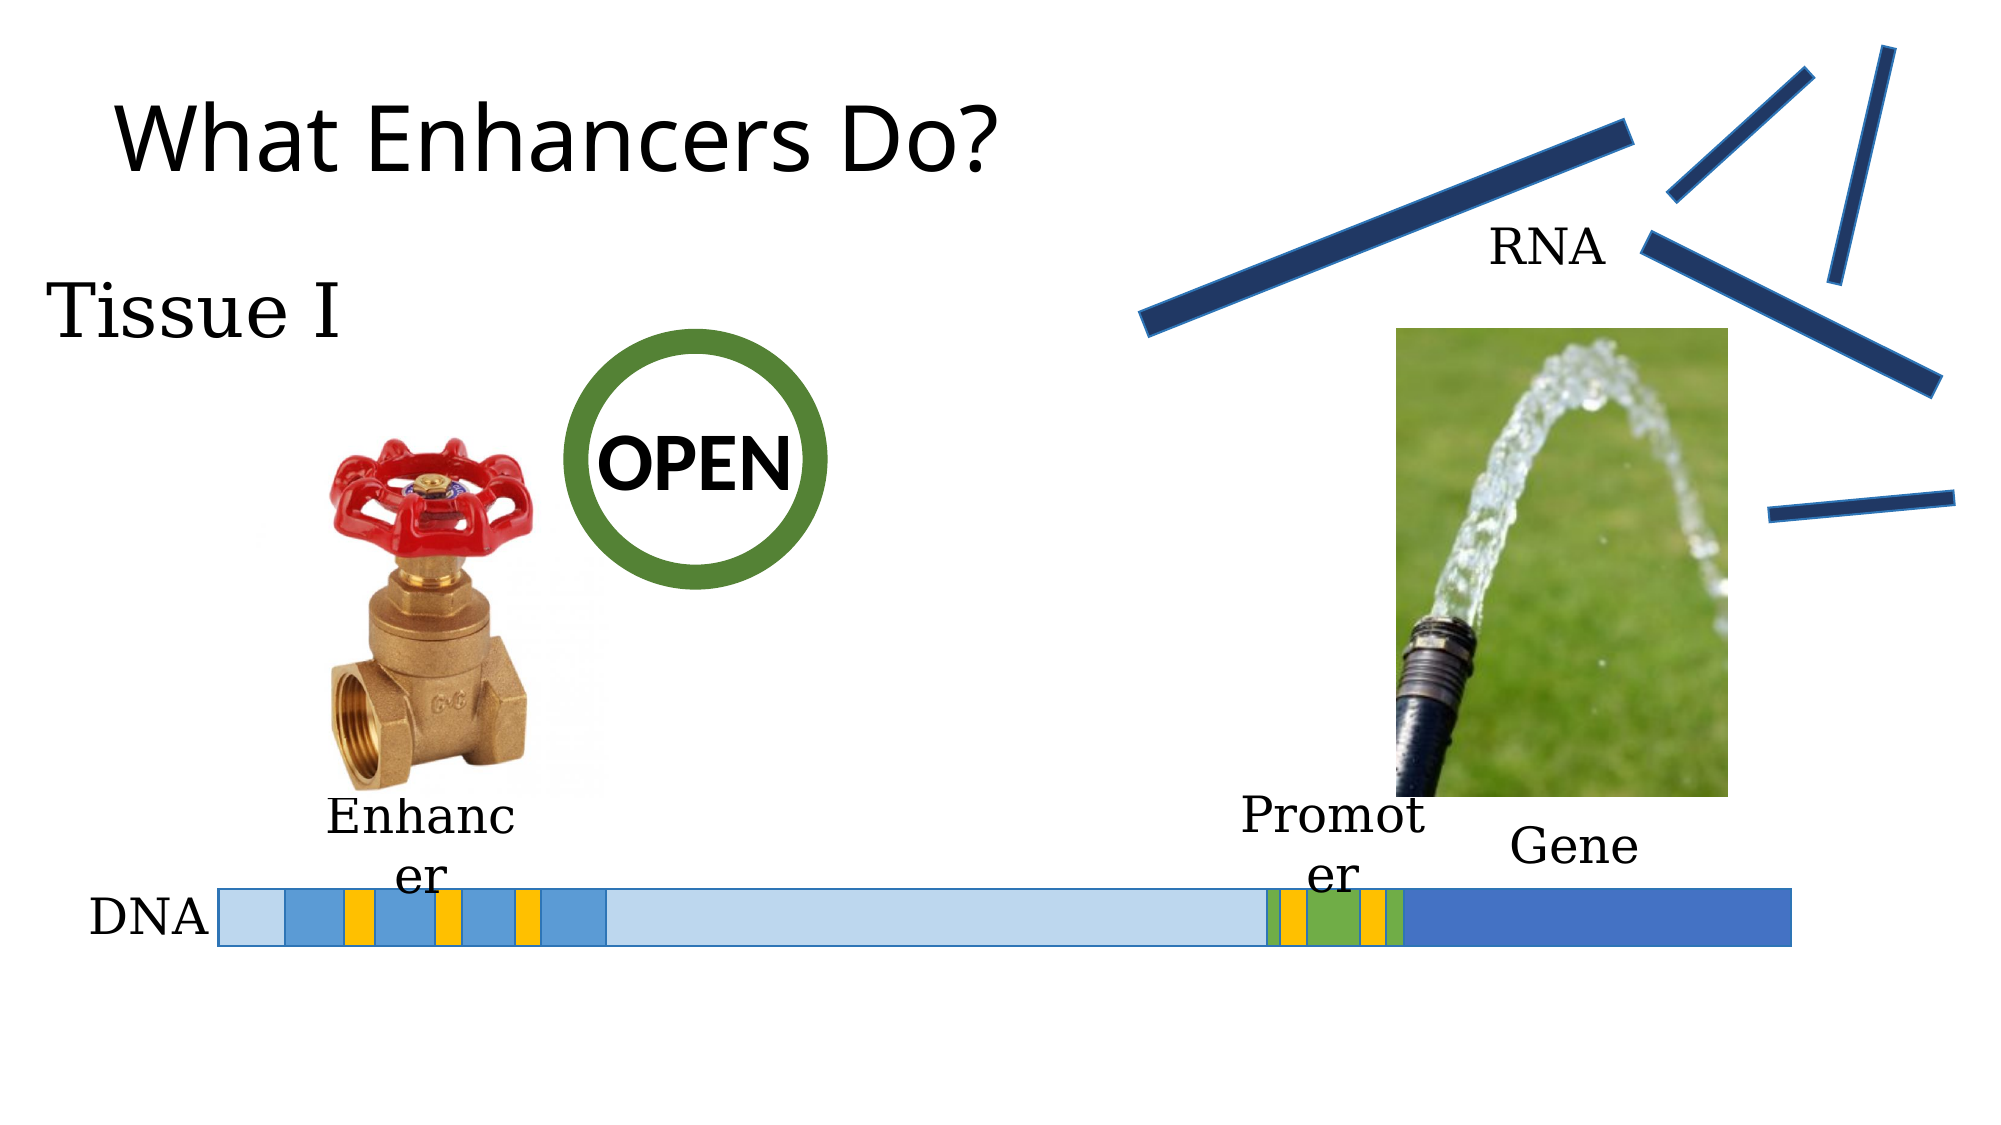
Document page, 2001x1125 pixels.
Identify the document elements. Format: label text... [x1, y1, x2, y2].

text_box [1668, 251, 1944, 400]
text_box [514, 888, 542, 947]
text_box OPEN [573, 400, 817, 515]
text_box Promoter [1212, 815, 1454, 871]
text_box [542, 888, 607, 947]
text_box [1359, 888, 1387, 947]
text_box [613, 515, 803, 579]
title What Enhancers Do? [98, 33, 1824, 251]
text_box [434, 888, 463, 947]
text_box [376, 888, 434, 947]
text_box [607, 888, 1266, 947]
text_box Enhancer [300, 815, 542, 871]
text_box Tissue I [30, 259, 472, 356]
text_box [1387, 888, 1405, 947]
text_box Gene [1454, 810, 1696, 877]
text_box [590, 340, 801, 400]
text_box [1266, 888, 1279, 947]
text_box [284, 888, 343, 947]
text_box DNA [45, 878, 252, 951]
text_box [343, 888, 376, 947]
text_box [1826, 44, 1897, 287]
text_box [1137, 251, 1368, 339]
text_box [1405, 888, 1792, 947]
text_box [463, 888, 514, 947]
text_box [1308, 888, 1359, 947]
text_box [252, 888, 284, 947]
text_box [1767, 489, 1956, 524]
picture [251, 436, 613, 798]
text_box [1279, 888, 1308, 947]
picture [1396, 328, 1728, 797]
text_box RNA [1426, 251, 1668, 278]
